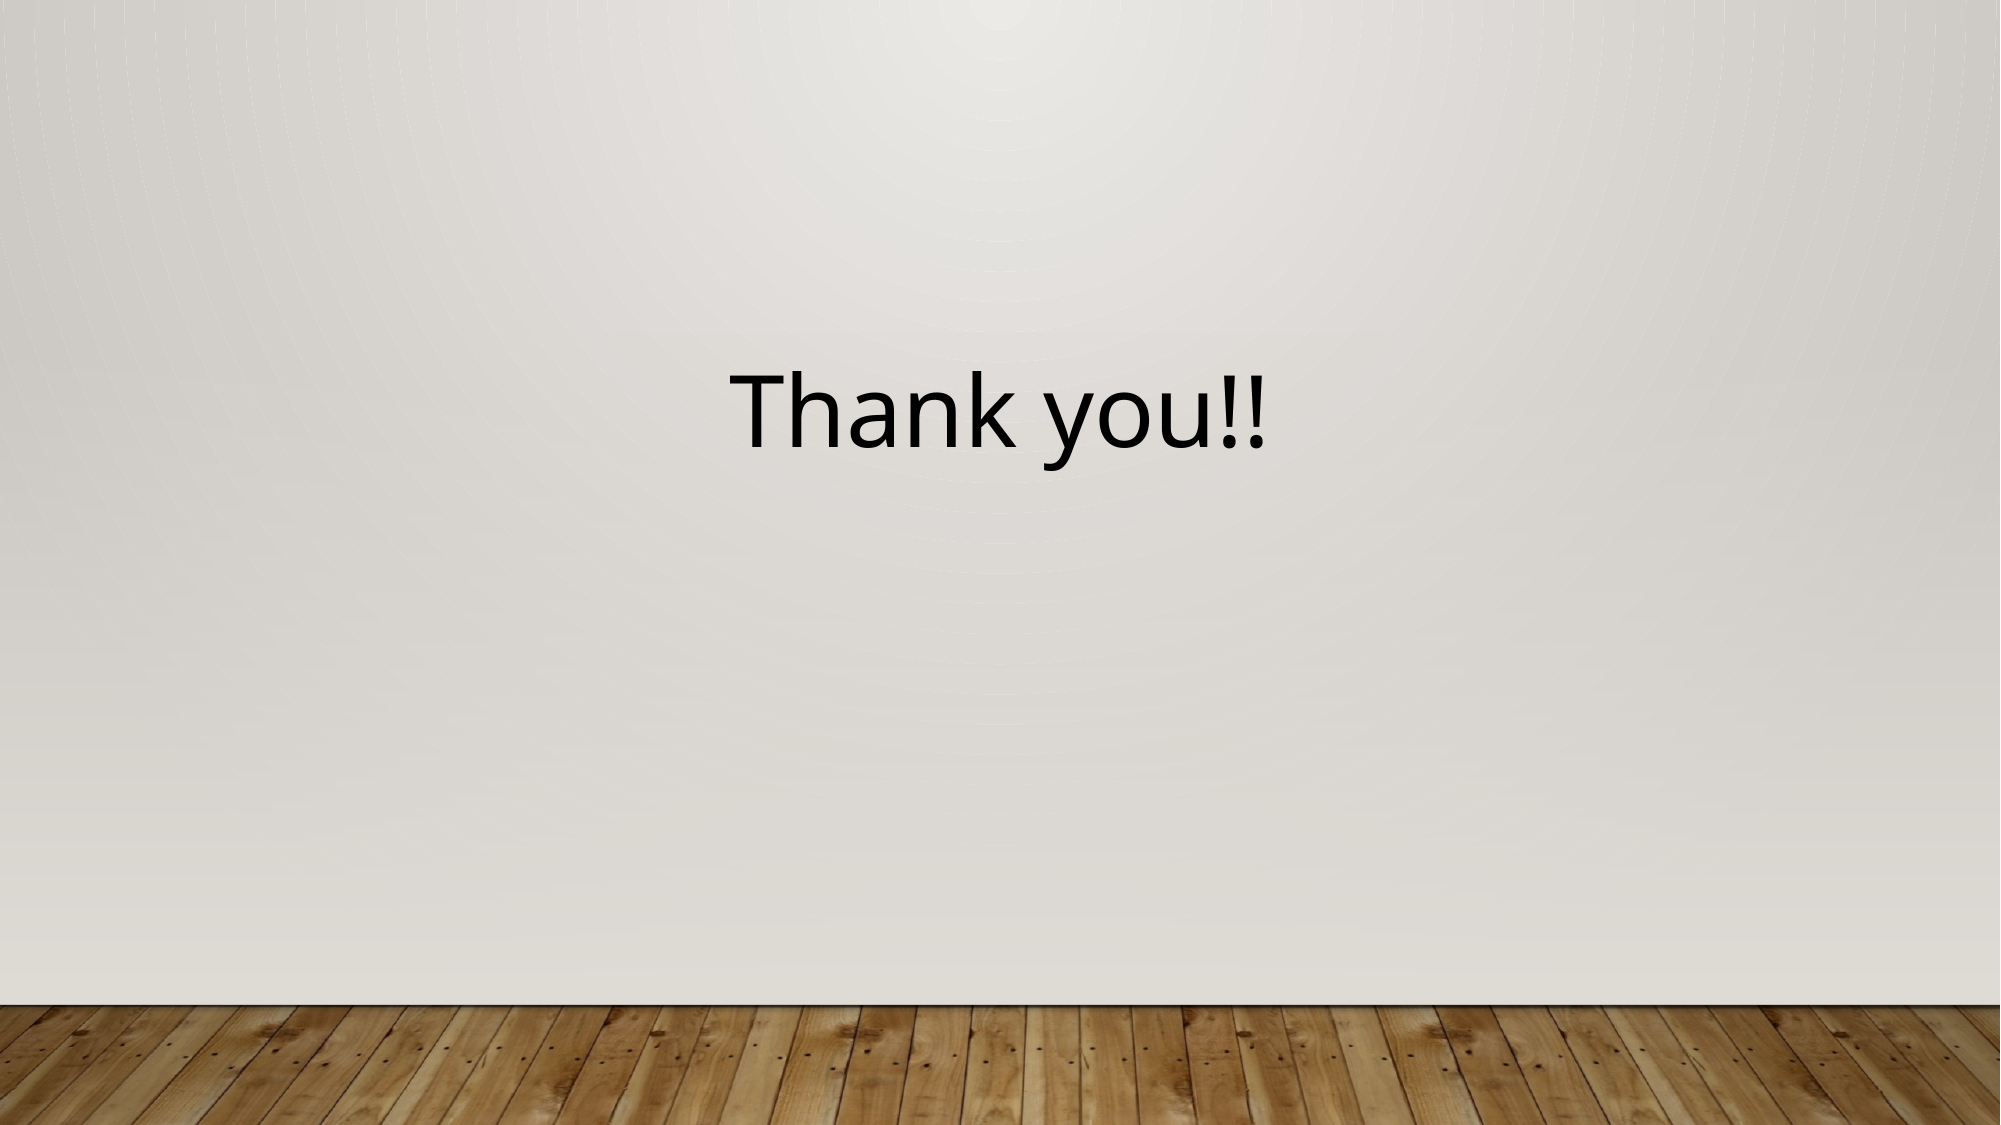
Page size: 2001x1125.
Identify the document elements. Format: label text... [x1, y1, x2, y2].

picture [0, 1005, 2000, 1125]
text_box Thank you!! [499, 340, 1501, 475]
